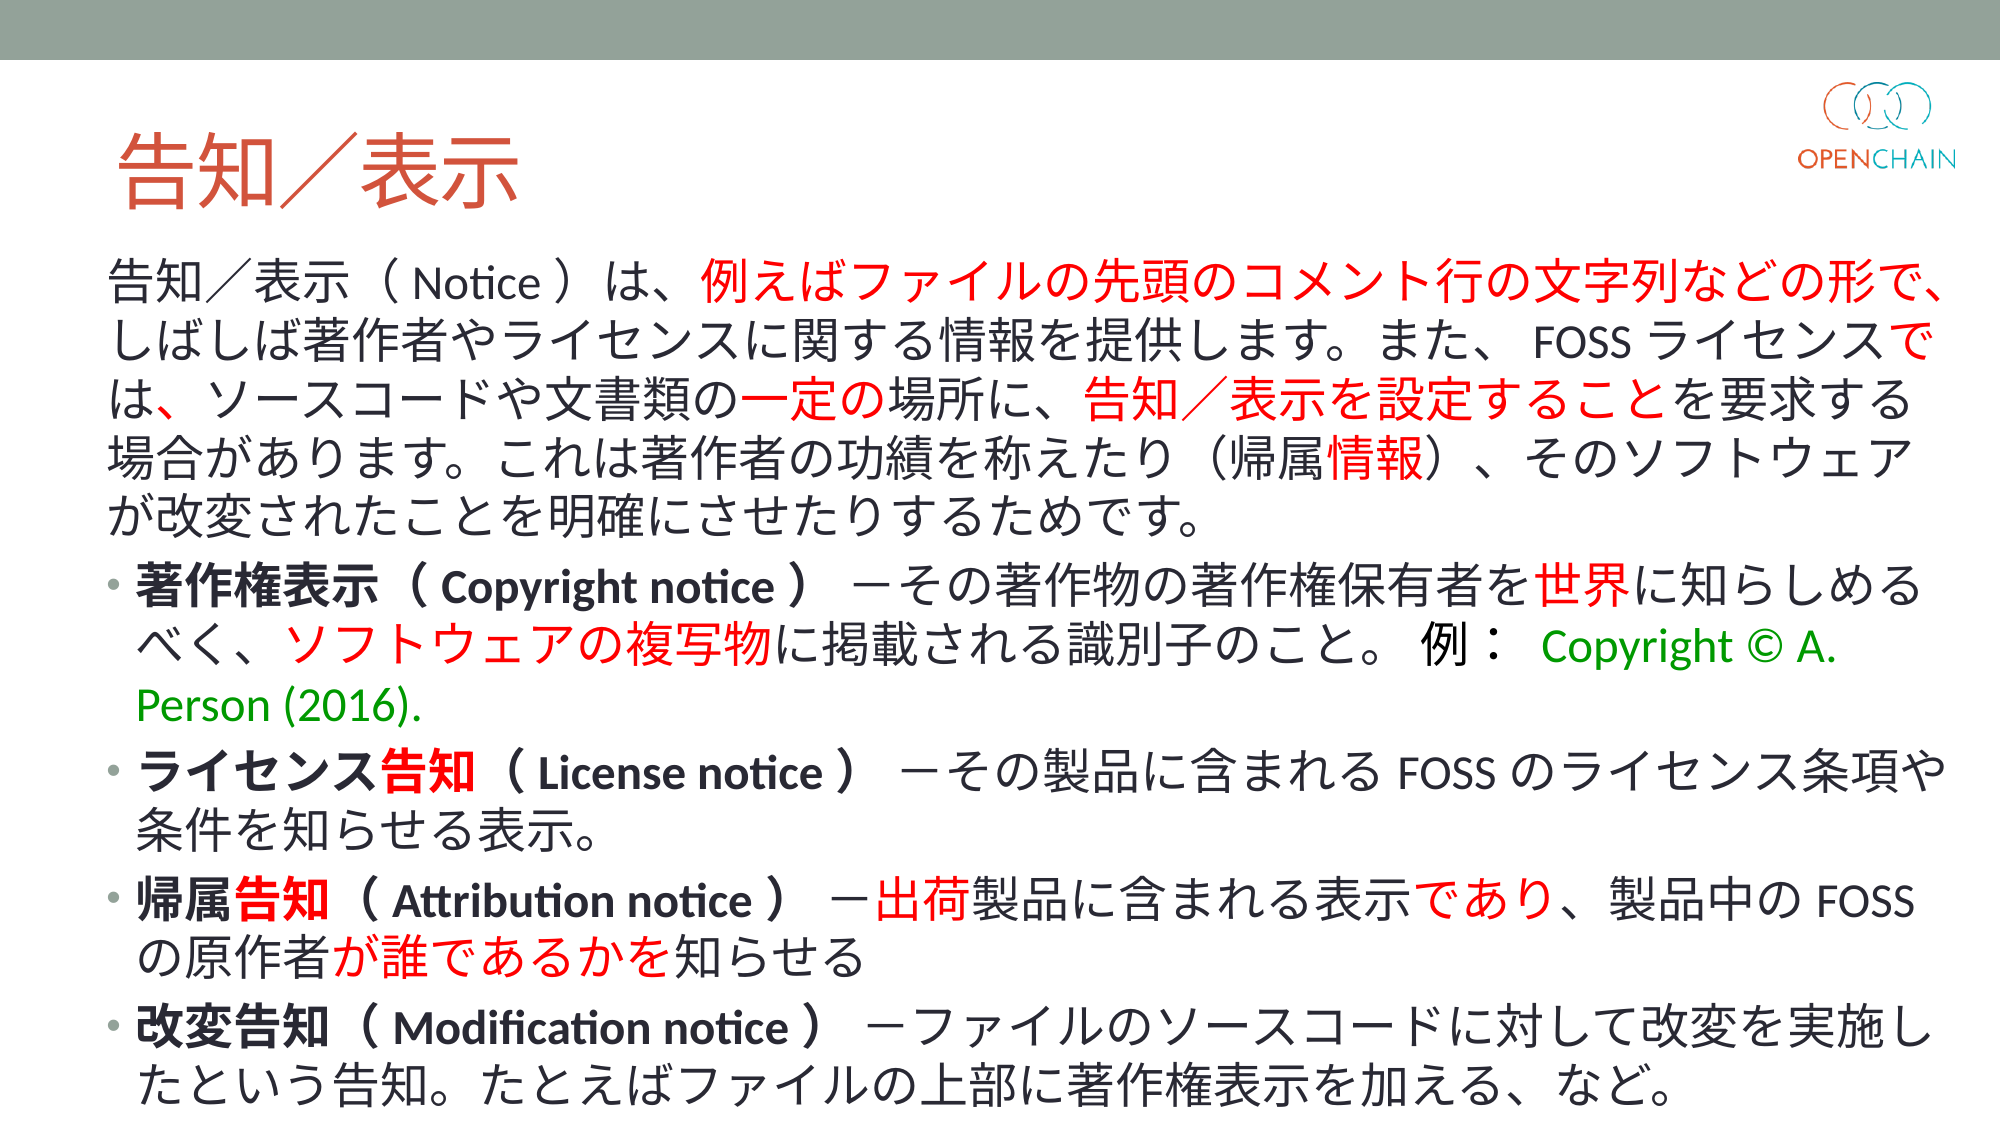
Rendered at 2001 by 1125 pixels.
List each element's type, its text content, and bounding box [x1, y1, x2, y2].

title 告知／表示 [99, 87, 1900, 243]
list 告知／表示（Notice）は、例えばファイルの先頭のコメント行の文字列などの形で、しばしば著作者やライセンスに関する情報を提供します。また、FOSSライセンスでは、ソースコードや文書類の一定の場所に、告知／表示を設定することを要求する場合があります。これは著作者の功績を称えたり（帰属情報）、そのソフトウェアが改変されたことを明確にさせたりするためです。 著作権表示（Copyright notice） －その著作物の著作権保有者を世界に知らしめるべく、ソフトウェアの複写物に掲載される識別子のこと。 例： Copyright © A. Person (2016). ライセンス告知（License notice） －その製品に含まれるFOSSのライセンス条項や条件を知らせる表示。 帰属告知（Attribution notice） －出荷製品に含まれる表示であり、製品中のFOSSの原作者が誰であるかを知らせる 改変告知（Modification notice） －ファイルのソースコードに対して改変を実施したという告知。たとえばファイルの上部に著作権表示を加える、など。 [91, 243, 1970, 1125]
picture [1798, 82, 1955, 169]
